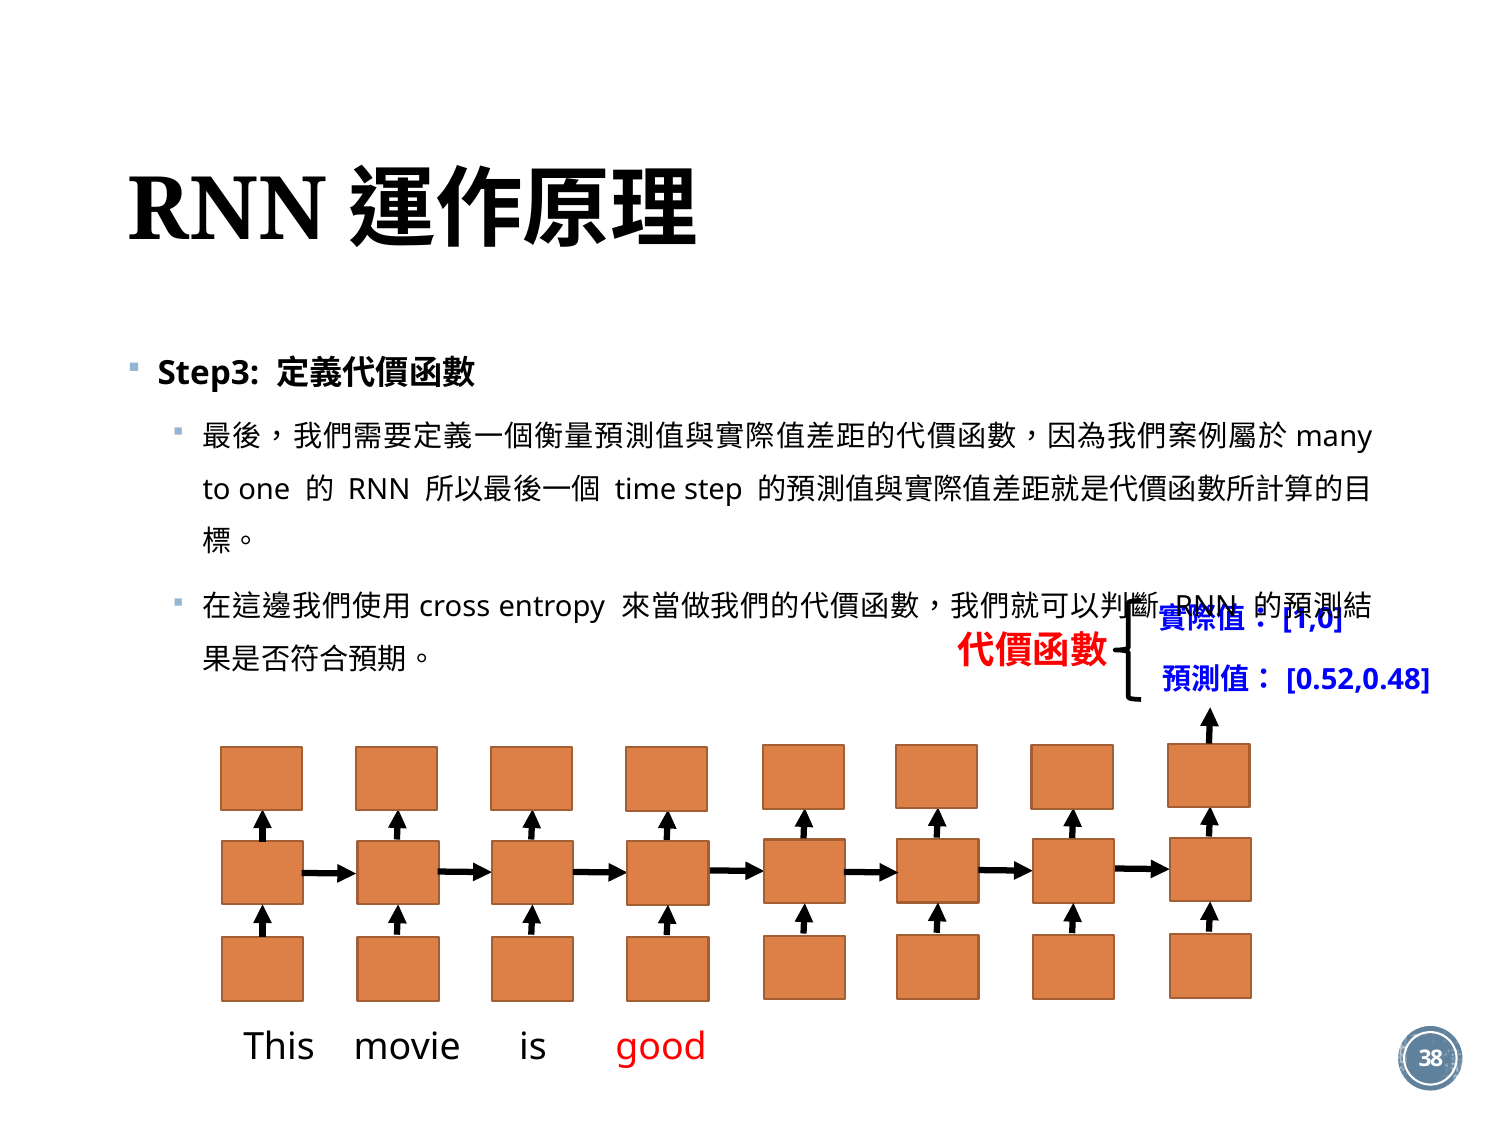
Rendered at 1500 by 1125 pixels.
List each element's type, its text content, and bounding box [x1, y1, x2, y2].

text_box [221, 592, 1450, 1075]
title RNN運作原理 [112, 79, 1388, 344]
list Step3: 定義代價函數 最後，我們需要定義一個衡量預測值與實際值差距的代價函數，因為我們案例屬於many to one 的 RNN 所以最後一個 time step 的預測值與實際值差距就是代價函數所計算的目標。 在這邊我們使用cross entropy 來當做我們的代價函數，我們就可以判斷 RNN 的預測結果是否符合預期。 [112, 348, 1388, 1013]
slide_number 37 [1391, 1028, 1471, 1089]
